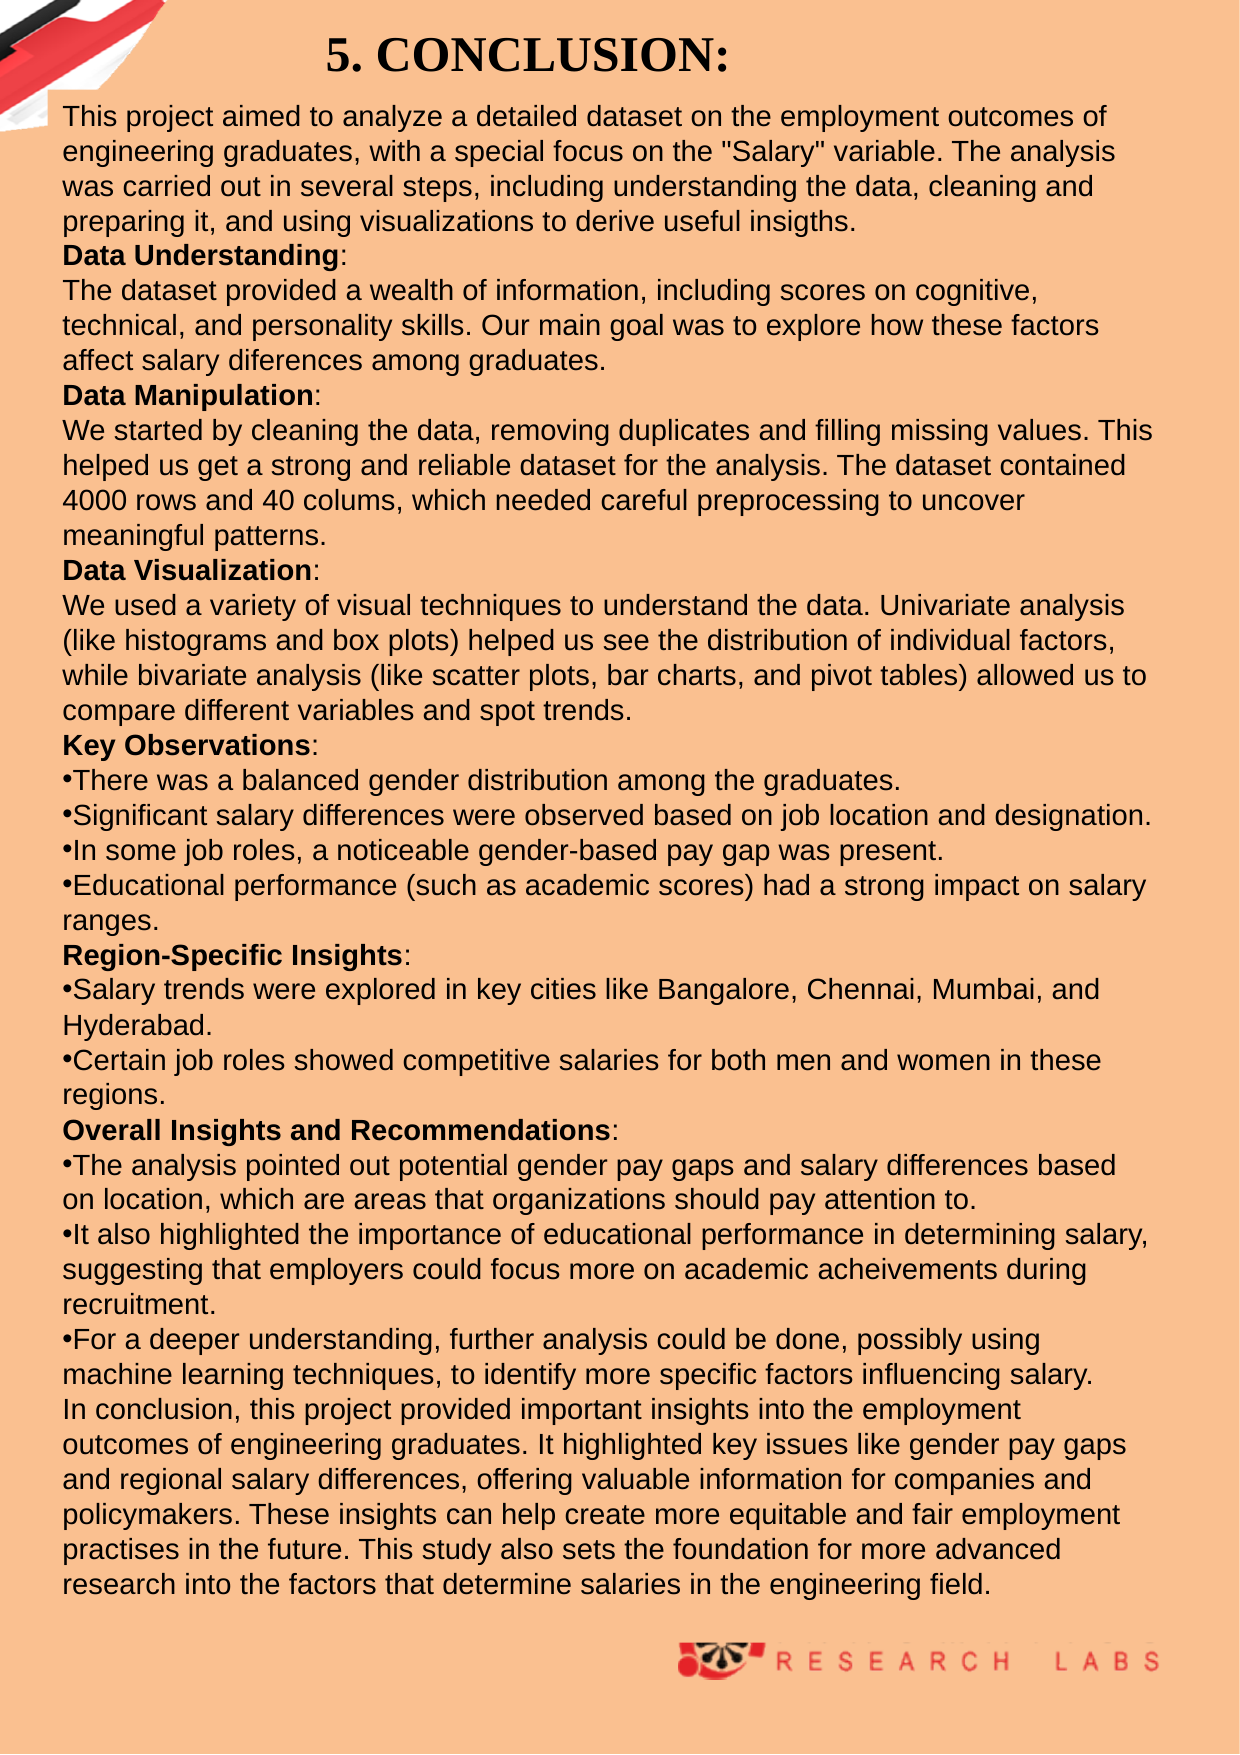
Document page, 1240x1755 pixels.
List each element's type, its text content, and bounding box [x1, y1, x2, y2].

text_box This project aimed to analyze a detailed dataset on the employment outcomes of engineering graduates, with a special focus on the "Salary" variable. The analysis was carried out in several steps, including understanding the data, cleaning and preparing it, and using visualizations to derive useful insigths. Data Understanding: The dataset provided a wealth of information, including scores on cognitive, technical, and personality skills. Our main goal was to explore how these factors affect salary diferences among graduates. Data Manipulation: We started by cleaning the data, removing duplicates and filling missing values. This helped us get a strong and reliable dataset for the analysis. The dataset contained 4000 rows and 40 colums, which needed careful preprocessing to uncover meaningful patterns. Data Visualization: We used a variety of visual techniques to understand the data. Univariate analysis (like histograms and box plots) helped us see the distribution of individual factors, while bivariate analysis (like scatter plots, bar charts, and pivot tables) allowed us to compare different variables and spot trends. Key Observations: There was a balanced gender distribution among the graduates. Significant salary differences were observed based on job location and designation. In some job roles, a noticeable gender-based pay gap was present. Educational performance (such as academic scores) had a strong impact on salary ranges. Region-Specific Insights: Salary trends were explored in key cities like Bangalore, Chennai, Mumbai, and Hyderabad. Certain job roles showed competitive salaries for both men and women in these regions. Overall Insights and Recommendations: The analysis pointed out potential gender pay gaps and salary differences based on location, which are areas that organizations should pay attention to. It also highlighted the importance of educational performance in determining salary, suggesting that employers could focus more on academic acheivements during recruitment. For a deeper understanding, further analysis could be done, possibly using machine learning techniques, to identify more specific factors influencing salary. In conclusion, this project provided important insights into the employment outcomes of engineering graduates. It highlighted key issues like gender pay gaps and regional salary differences, offering valuable information for companies and policymakers. These insights can help create more equitable and fair employment practises in the future. This study also sets the foundation for more advanced research into the factors that determine salaries in the engineering field. [47, 89, 1170, 1643]
picture [0, 0, 1118, 133]
picture [678, 1643, 1162, 1680]
